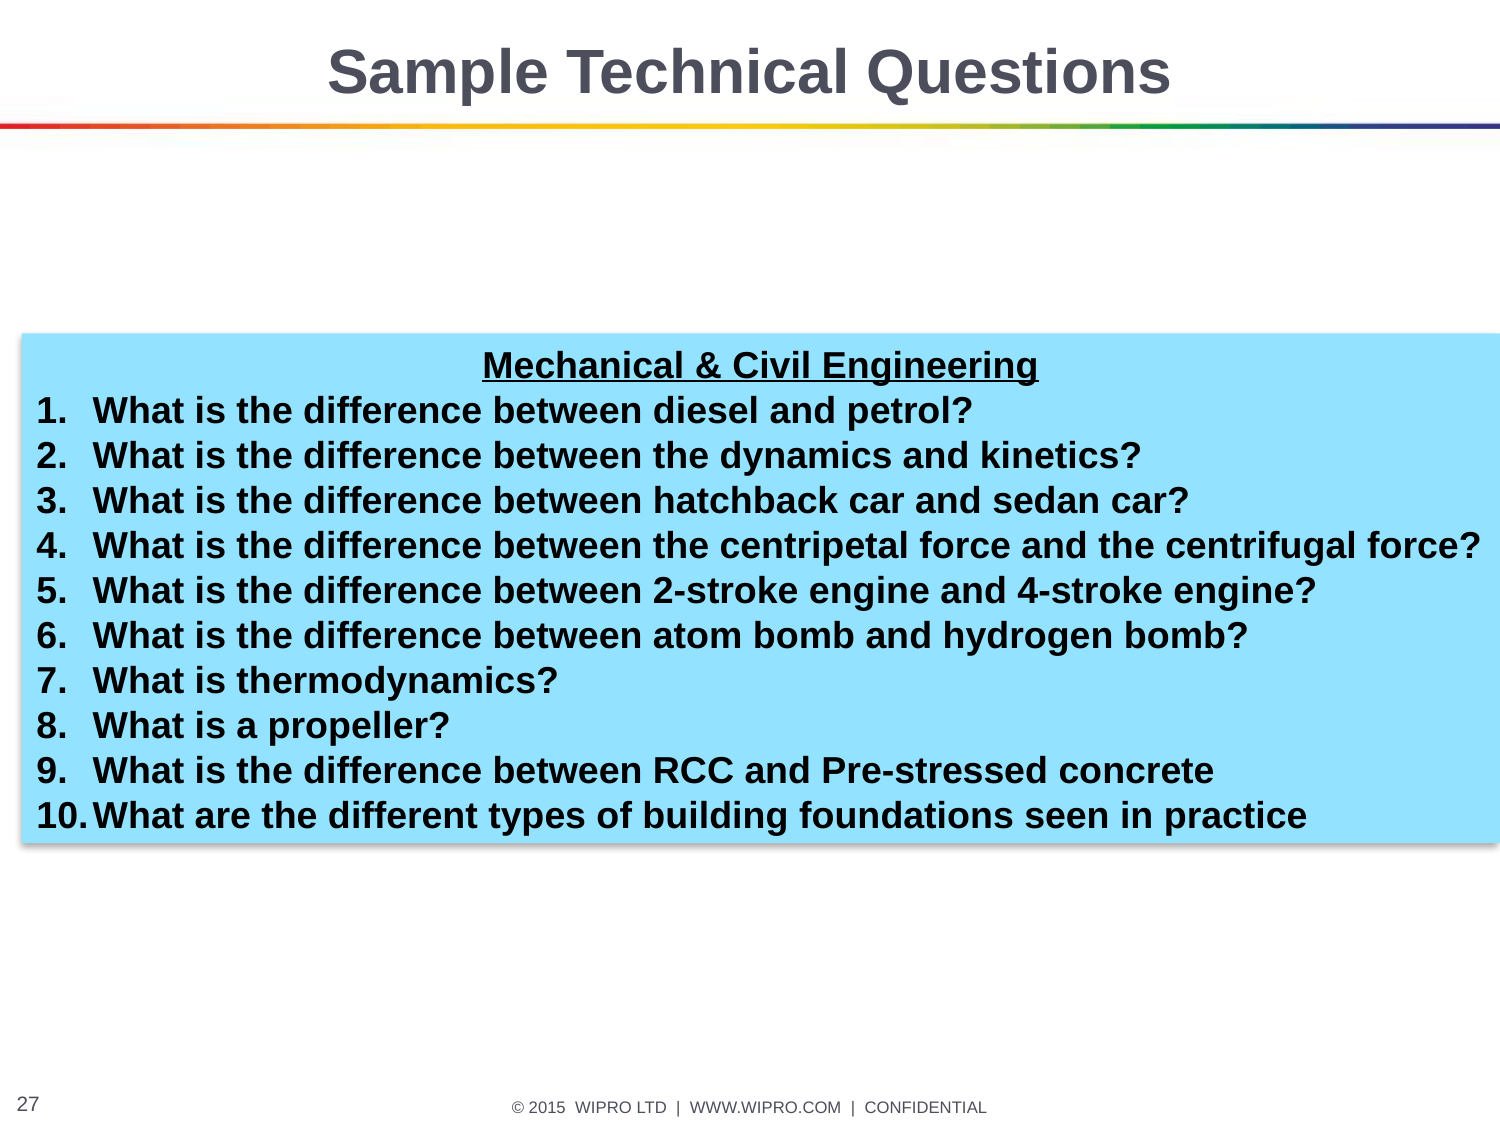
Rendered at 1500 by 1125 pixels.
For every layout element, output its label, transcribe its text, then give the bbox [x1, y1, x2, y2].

title Sample Technical Questions [74, 22, 1426, 115]
picture [0, 129, 1500, 1125]
picture [0, 0, 1500, 124]
text_box Mechanical & Civil Engineering What is the difference between diesel and petrol? What is the difference between the dynamics and kinetics? What is the difference between hatchback car and sedan car? What is the difference between the centripetal force and the centrifugal force? What is the difference between 2-stroke engine and 4-stroke engine? What is the difference between atom bomb and hydrogen bomb? What is thermodynamics? What is a propeller? What is the difference between RCC and Pre-stressed concrete What are the different types of building foundations seen in practice [21, 333, 1500, 844]
